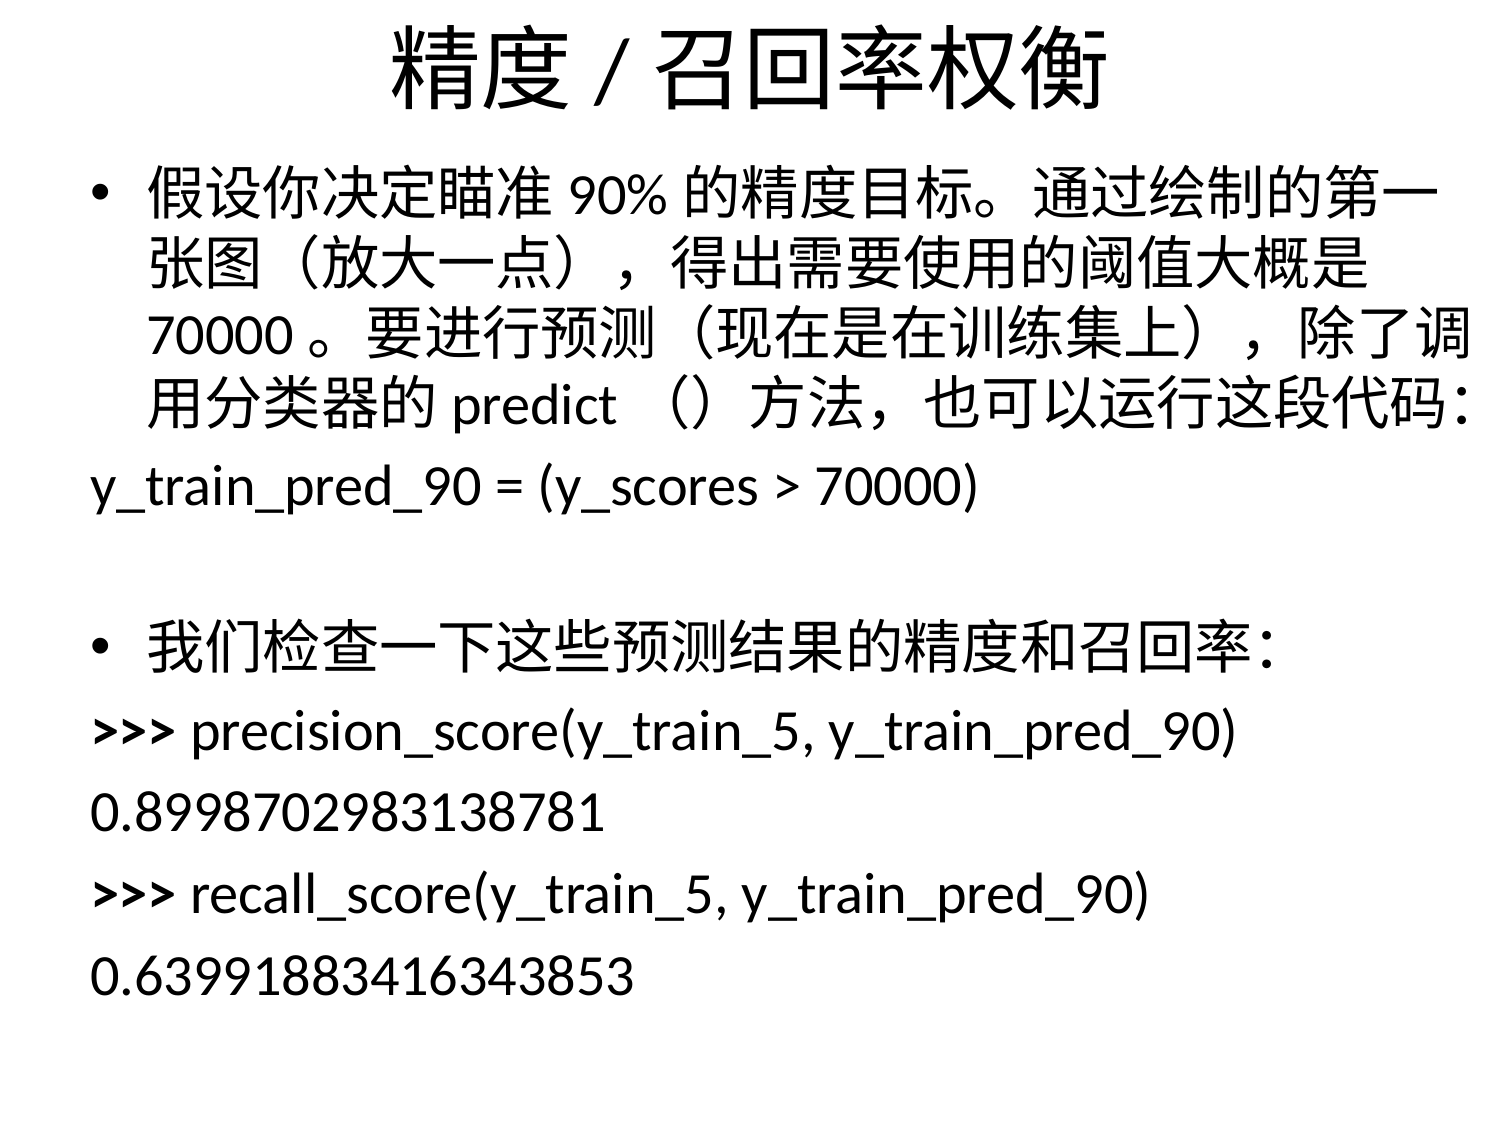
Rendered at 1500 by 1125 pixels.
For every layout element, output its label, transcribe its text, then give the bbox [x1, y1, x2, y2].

title 精度/召回率权衡 [75, 0, 1425, 148]
list 假设你决定瞄准90%的精度目标。通过绘制的第一张图（放大一点），得出需要使用的阈值大概是70000。要进行预测（现在是在训练集上），除了调用分类器的predict（）方法，也可以运行这段代码： y_train_pred_90 = (y_scores > 70000) 我们检查一下这些预测结果的精度和召回率： >>> precision_score(y_train_5, y_train_pred_90) 0.8998702983138781 >>> recall_score(y_train_5, y_train_pred_90) 0.63991883416343853 [75, 148, 1500, 1125]
